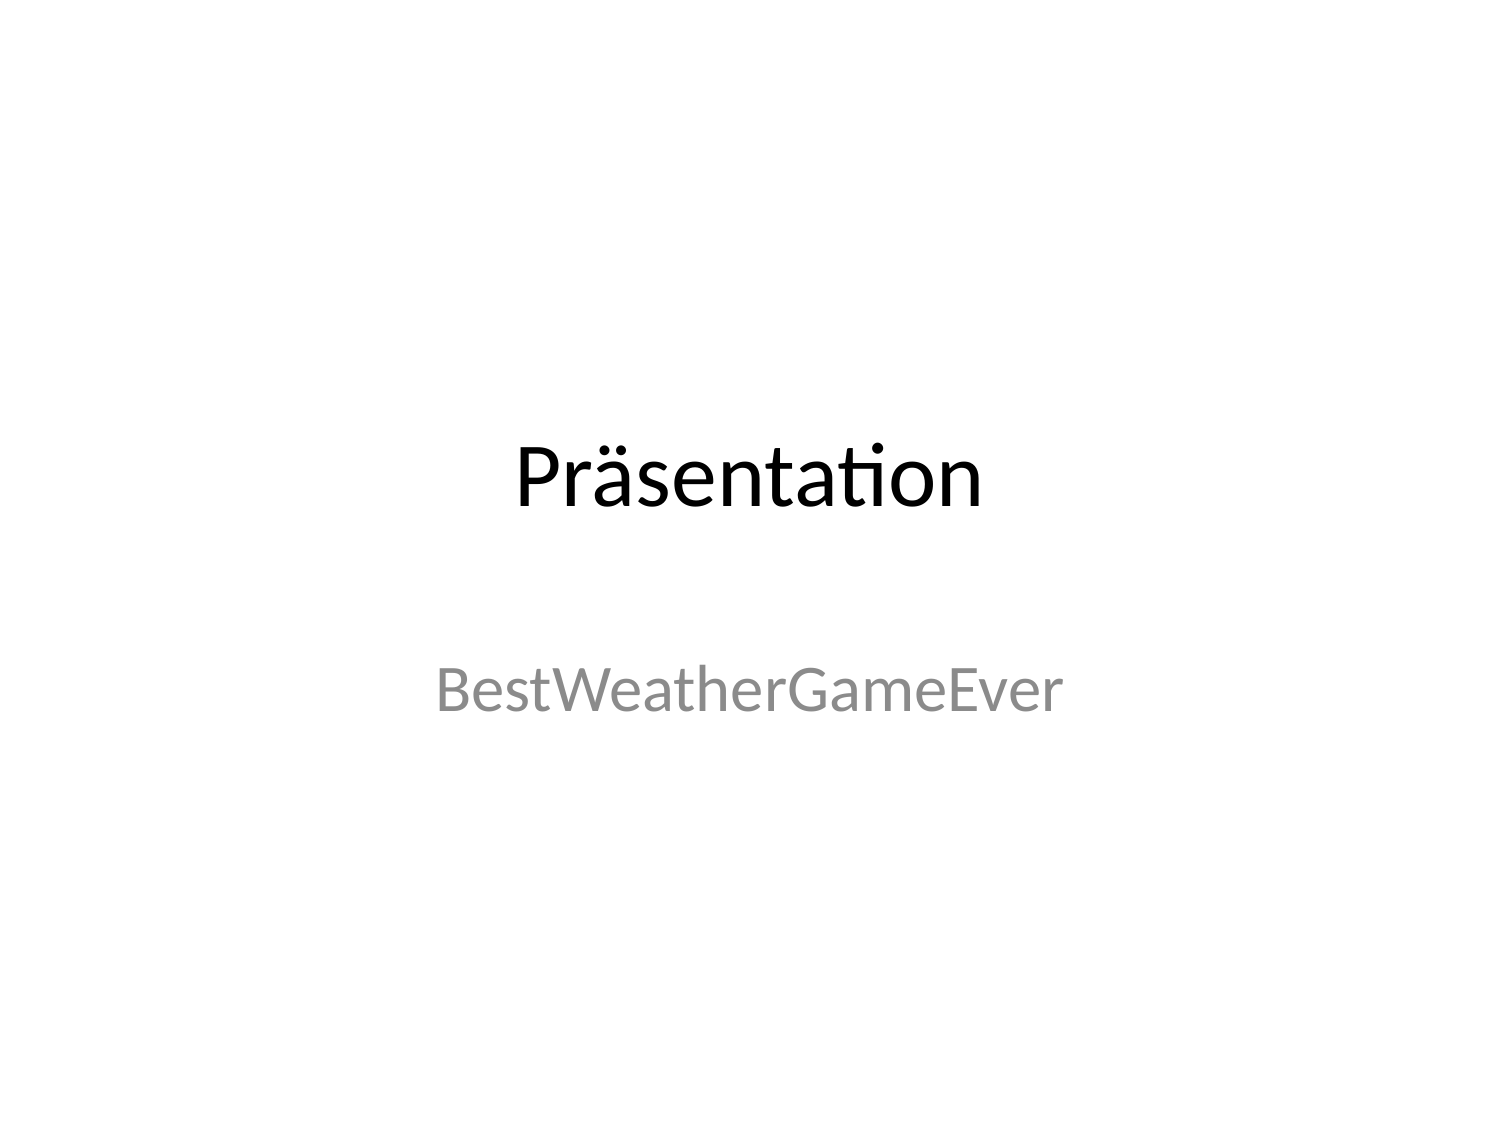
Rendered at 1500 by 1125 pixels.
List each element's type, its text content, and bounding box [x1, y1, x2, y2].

title Präsentation [112, 349, 1388, 591]
subtitle BestWeatherGameEver [225, 637, 1275, 925]
